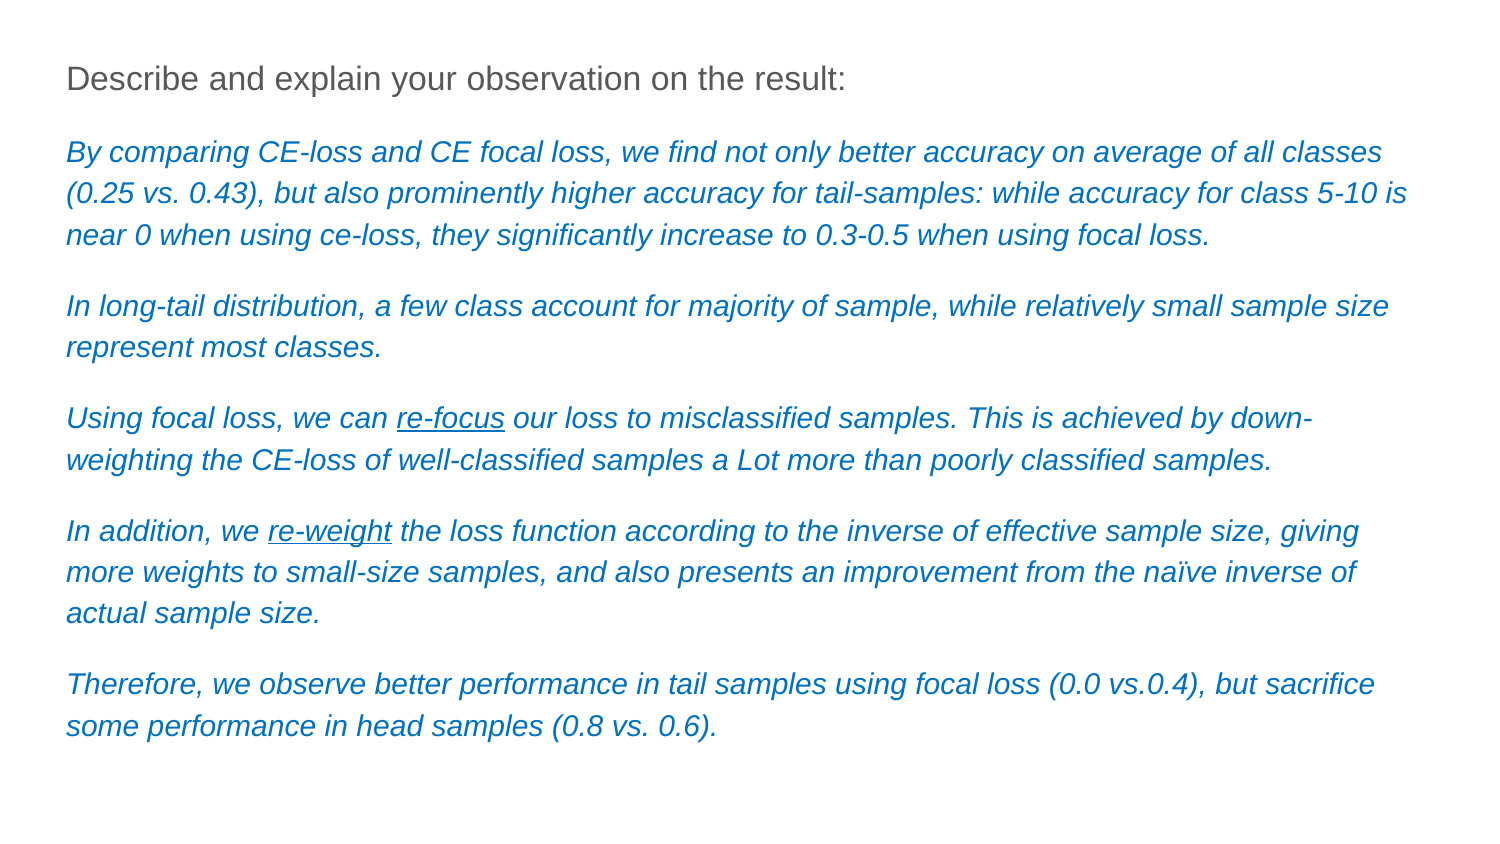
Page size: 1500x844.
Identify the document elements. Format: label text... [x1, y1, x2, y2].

list Describe and explain your observation on the result: By comparing CE-loss and CE focal loss, we find not only better accuracy on average of all classes (0.25 vs. 0.43), but also prominently higher accuracy for tail-samples: while accuracy for class 5-10 is near 0 when using ce-loss, they significantly increase to 0.3-0.5 when using focal loss. In long-tail distribution, a few class account for majority of sample, while relatively small sample size represent most classes. Using focal loss, we can re-focus our loss to misclassified samples. This is achieved by down-weighting the CE-loss of well-classified samples a Lot more than poorly classified samples. In addition, we re-weight the loss function according to the inverse of effective sample size, giving more weights to small-size samples, and also presents an improvement from the naïve inverse of actual sample size. Therefore, we observe better performance in tail samples using focal loss (0.0 vs.0.4), but sacrifice some performance in head samples (0.8 vs. 0.6). [50, 35, 1450, 764]
